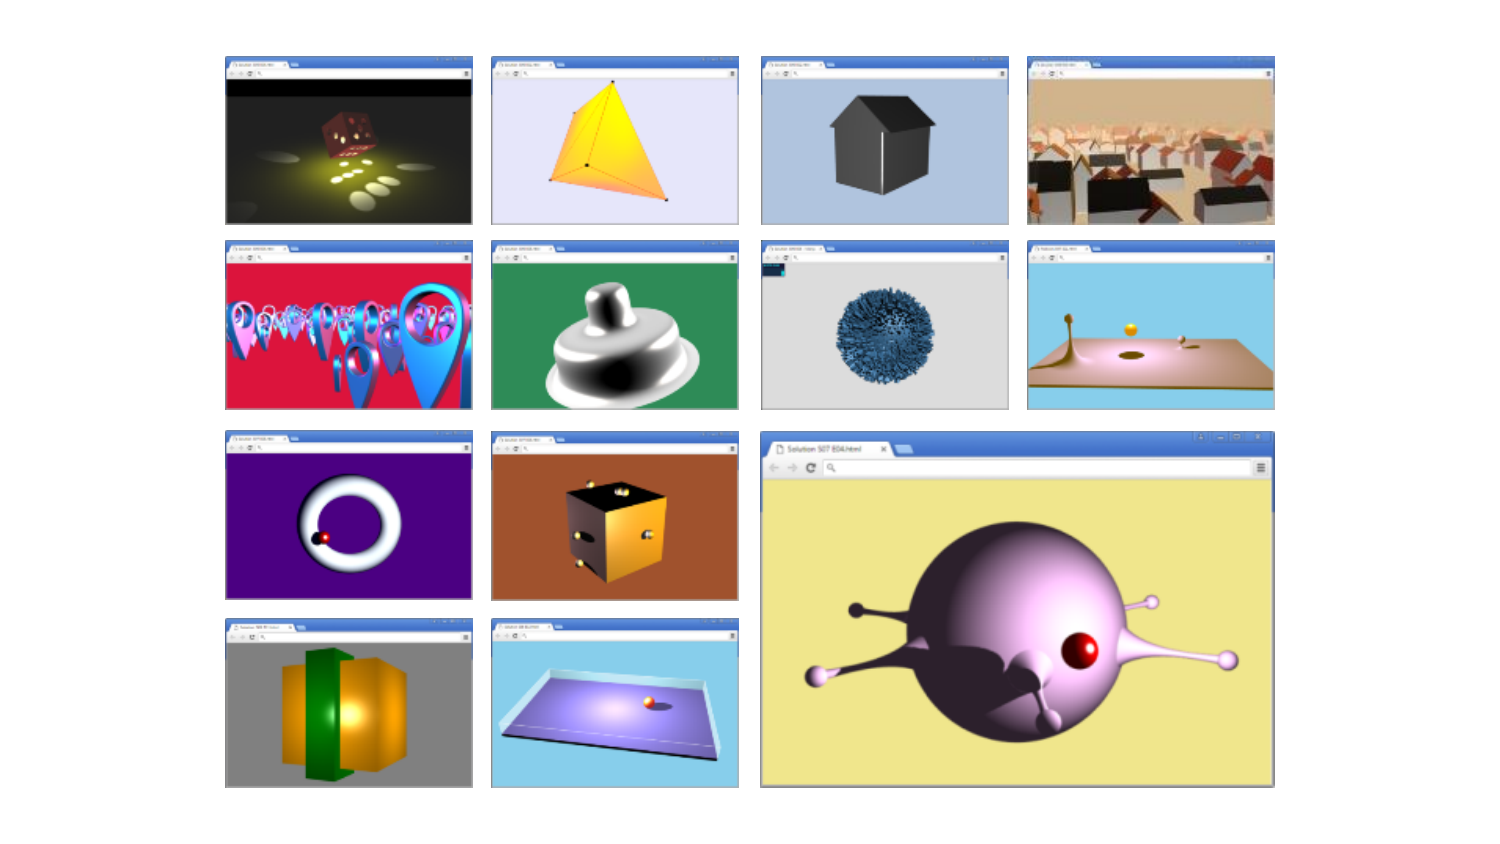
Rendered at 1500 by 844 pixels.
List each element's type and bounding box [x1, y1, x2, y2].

picture [490, 618, 739, 788]
picture [224, 240, 473, 410]
picture [1026, 56, 1276, 226]
picture [759, 431, 1276, 789]
picture [490, 56, 739, 226]
picture [224, 55, 473, 226]
picture [490, 240, 739, 410]
picture [1026, 240, 1276, 410]
picture [490, 431, 739, 601]
picture [760, 240, 1010, 410]
picture [224, 430, 473, 600]
picture [760, 56, 1010, 226]
picture [224, 618, 473, 788]
